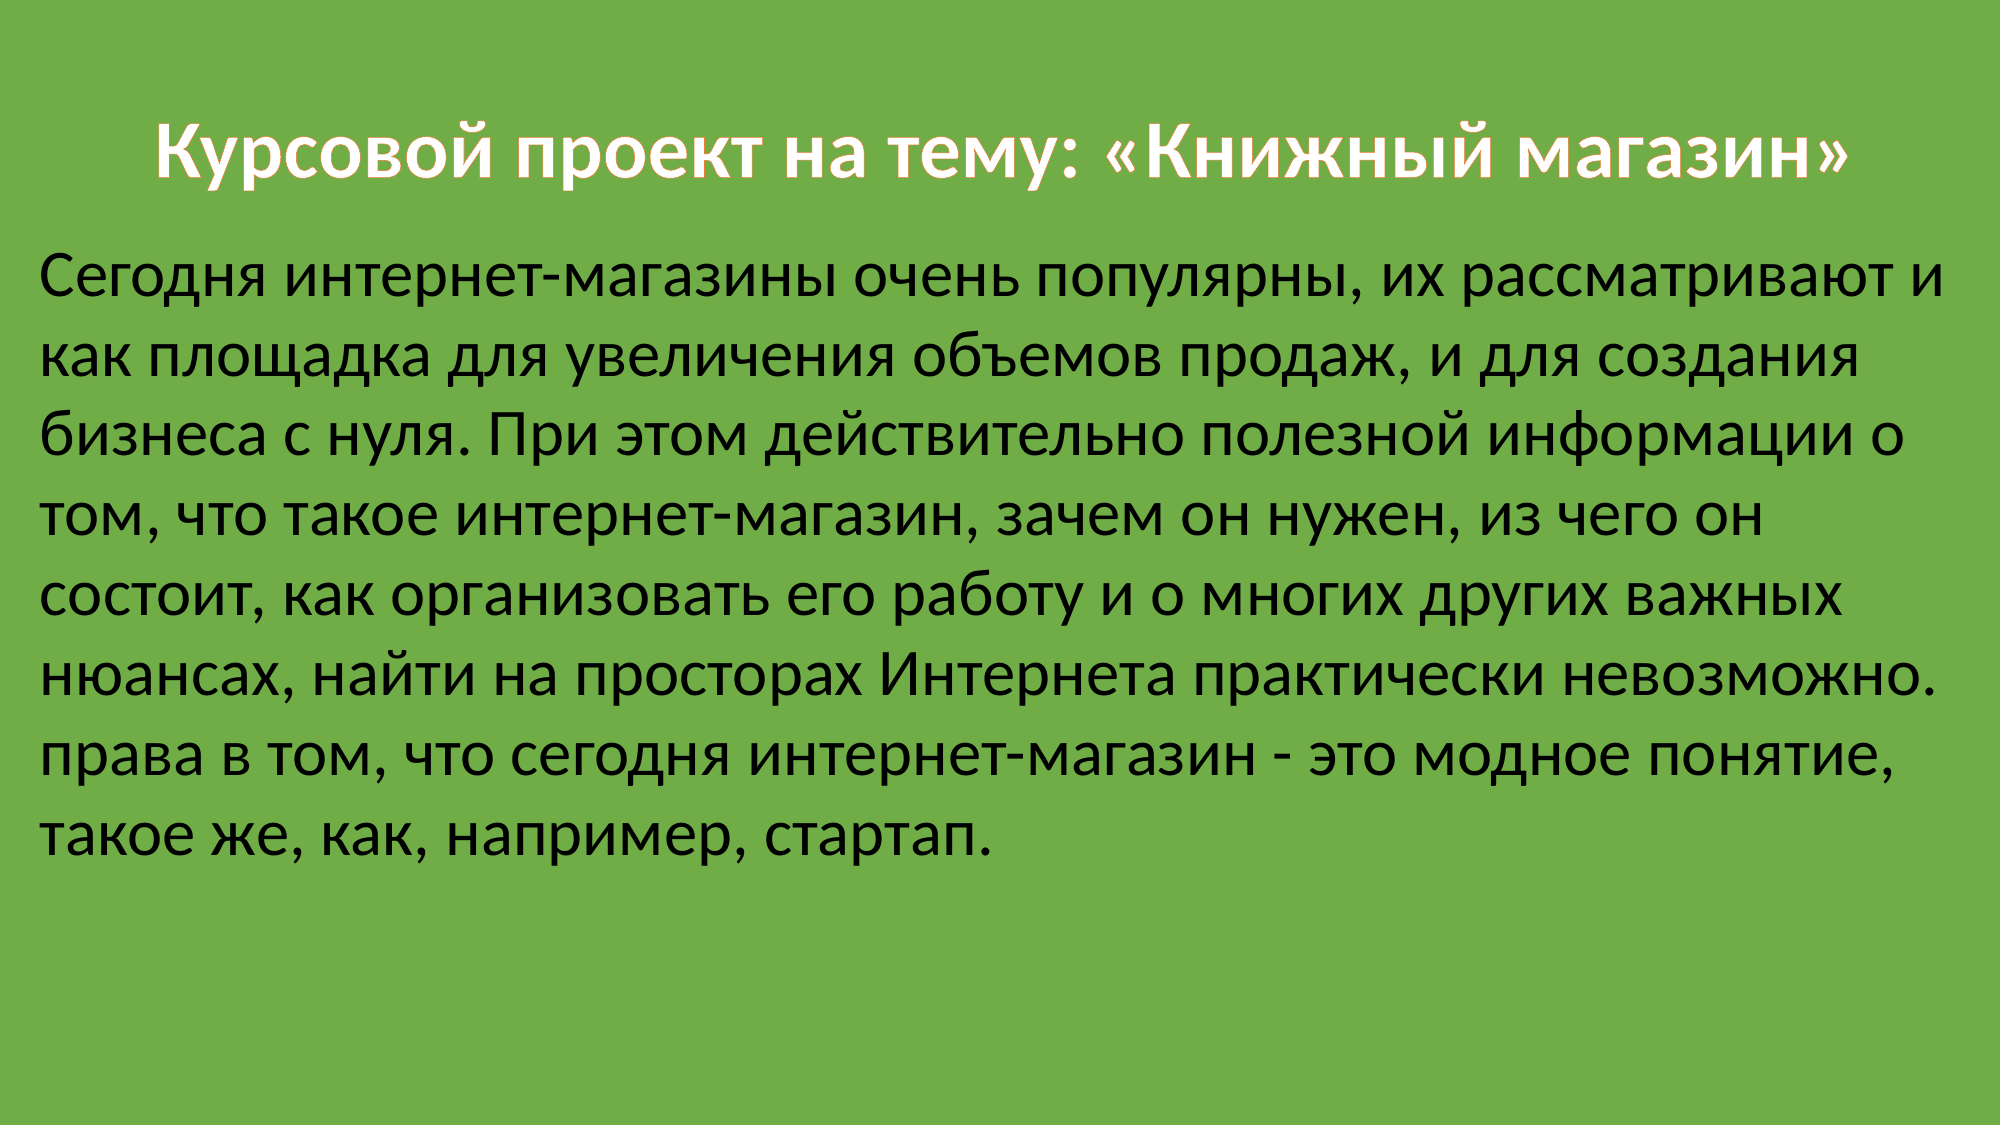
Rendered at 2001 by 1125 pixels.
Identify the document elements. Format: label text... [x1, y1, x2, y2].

text_box Сегодня интернет-магазины очень популярны, их рассматривают и как площадка для увеличения объемов продаж, и для создания бизнеса с нуля. При этом действительно полезной информации о том, что такое интернет-магазин, зачем он нужен, из чего он состоит, как организовать его работу и о многих других важных нюансах, найти на просторах Интернета практически невозможно. права в том, что сегодня интернет-магазин - это модное понятие, такое же, как, например, стартап. [25, 221, 1975, 957]
text_box Курсовой проект на тему: «Книжный магазин» [139, 86, 1938, 202]
